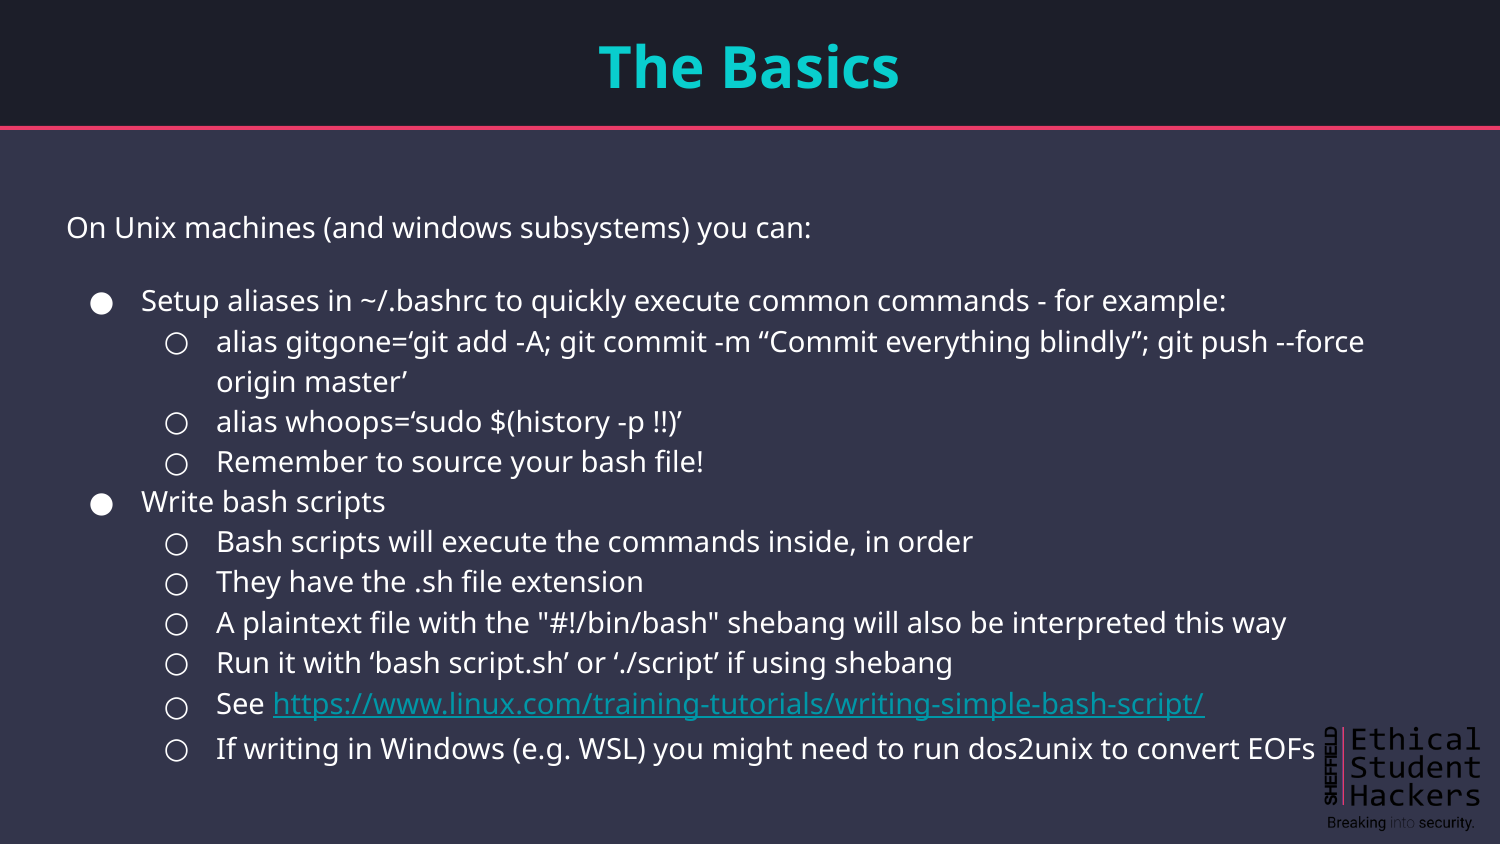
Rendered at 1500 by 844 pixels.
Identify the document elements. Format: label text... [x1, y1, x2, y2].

list On Unix machines (and windows subsystems) you can: Setup aliases in ~/.bashrc to quickly execute common commands - for example: alias gitgone=‘git add -A; git commit -m “Commit everything blindly”; git push --force origin master’ alias whoops=‘sudo $(history -p !!)’ Remember to source your bash file! Write bash scripts Bash scripts will execute the commands inside, in order They have the .sh file extension A plaintext file with the "#!/bin/bash" shebang will also be interpreted this way Run it with ‘bash script.sh’ or ‘./script’ if using shebang See https://www.linux.com/training-tutorials/writing-simple-bash-script/ If writing in Windows (e.g. WSL) you might need to run dos2unix to convert EOFs [51, 189, 1449, 750]
picture [1307, 709, 1500, 844]
title The Basics [141, 15, 1359, 111]
